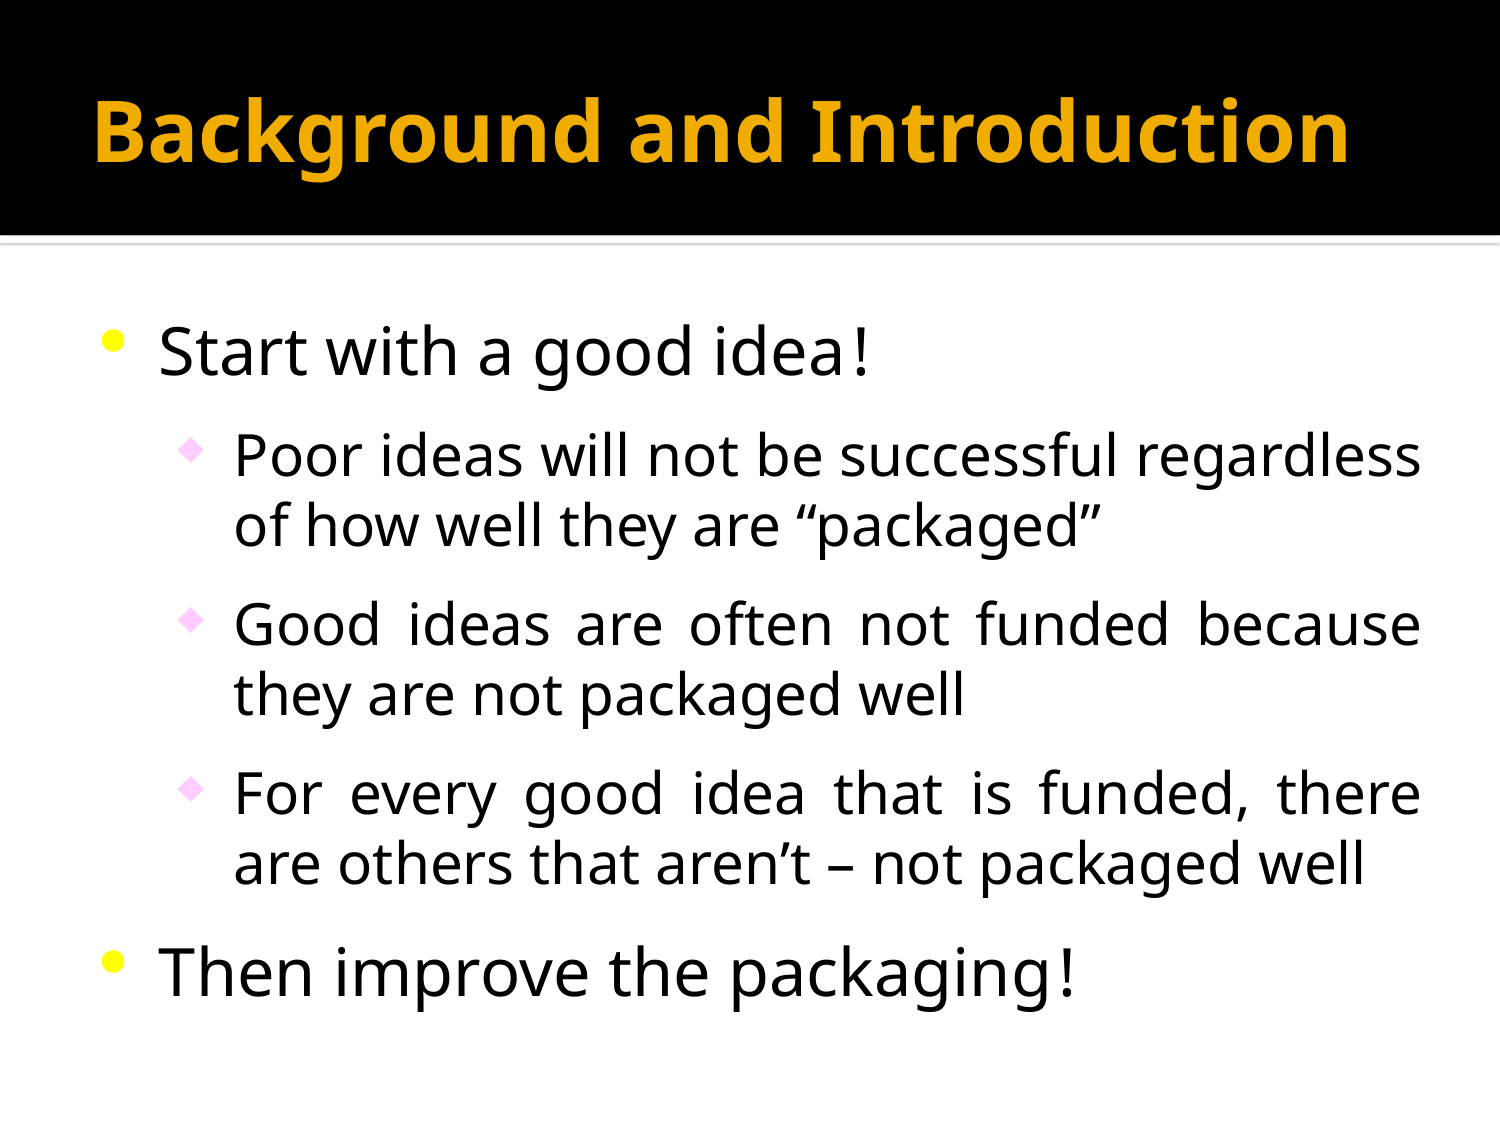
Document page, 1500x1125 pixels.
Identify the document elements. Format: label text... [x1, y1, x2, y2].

text_box Start with a good idea ! Poor ideas will not be successful regardless of how well they are “packaged” Good ideas are often not funded because they are not packaged well For every good idea that is funded, there are others that aren’t – not packaged well Then improve the packaging ! [87, 262, 1438, 1056]
title Background and Introduction [75, 25, 1425, 231]
